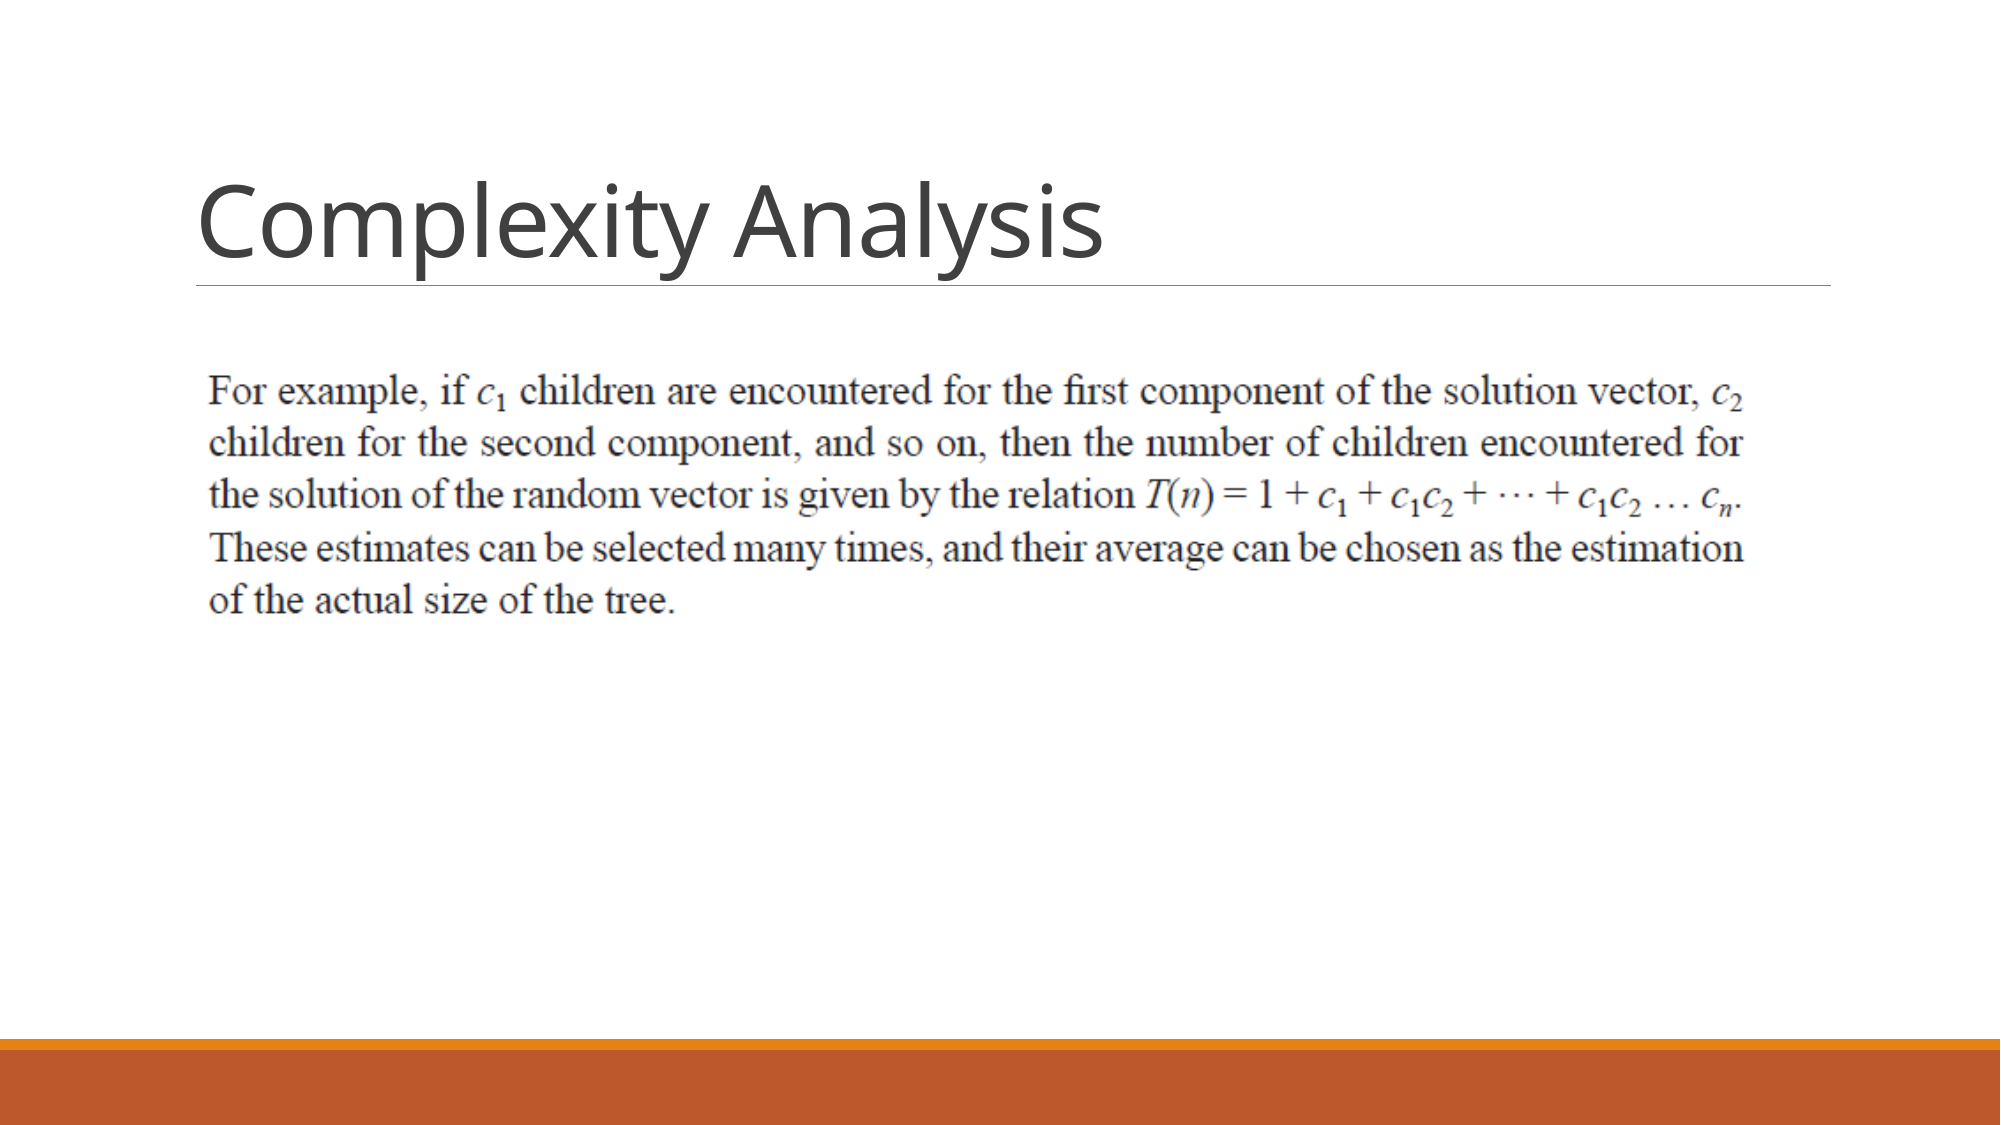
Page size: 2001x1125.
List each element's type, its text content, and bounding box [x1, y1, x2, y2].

title Complexity Analysis [180, 47, 1830, 285]
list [179, 366, 1831, 626]
